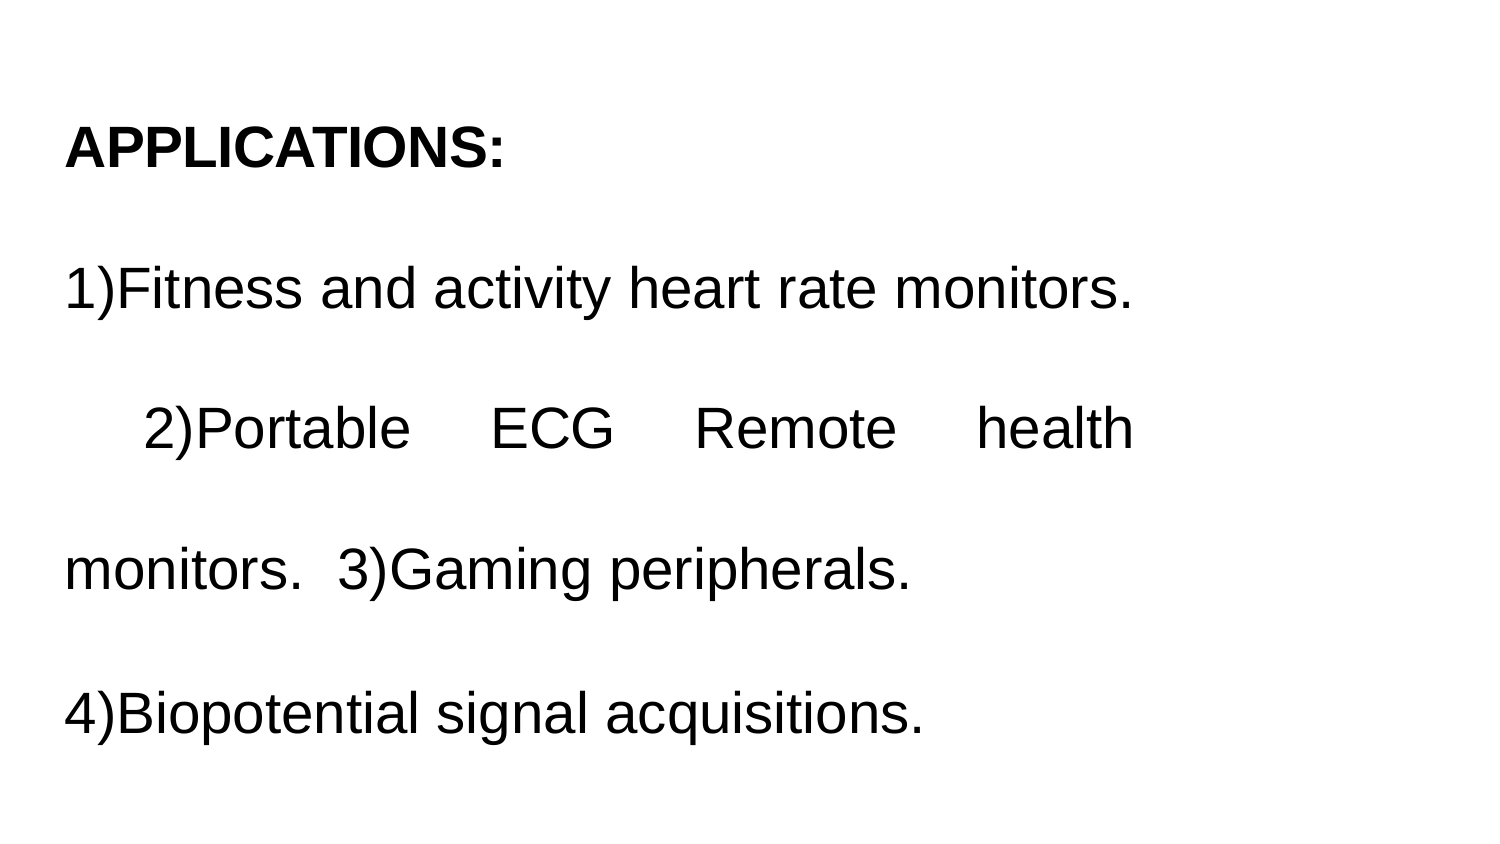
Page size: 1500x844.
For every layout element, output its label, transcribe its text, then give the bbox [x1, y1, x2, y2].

text_box APPLICATIONS: 1)Fitness and activity heart rate monitors. 2)Portable ECG Remote health monitors. 3)Gaming peripherals. 4)Biopotential signal acquisitions. [62, 107, 1137, 745]
